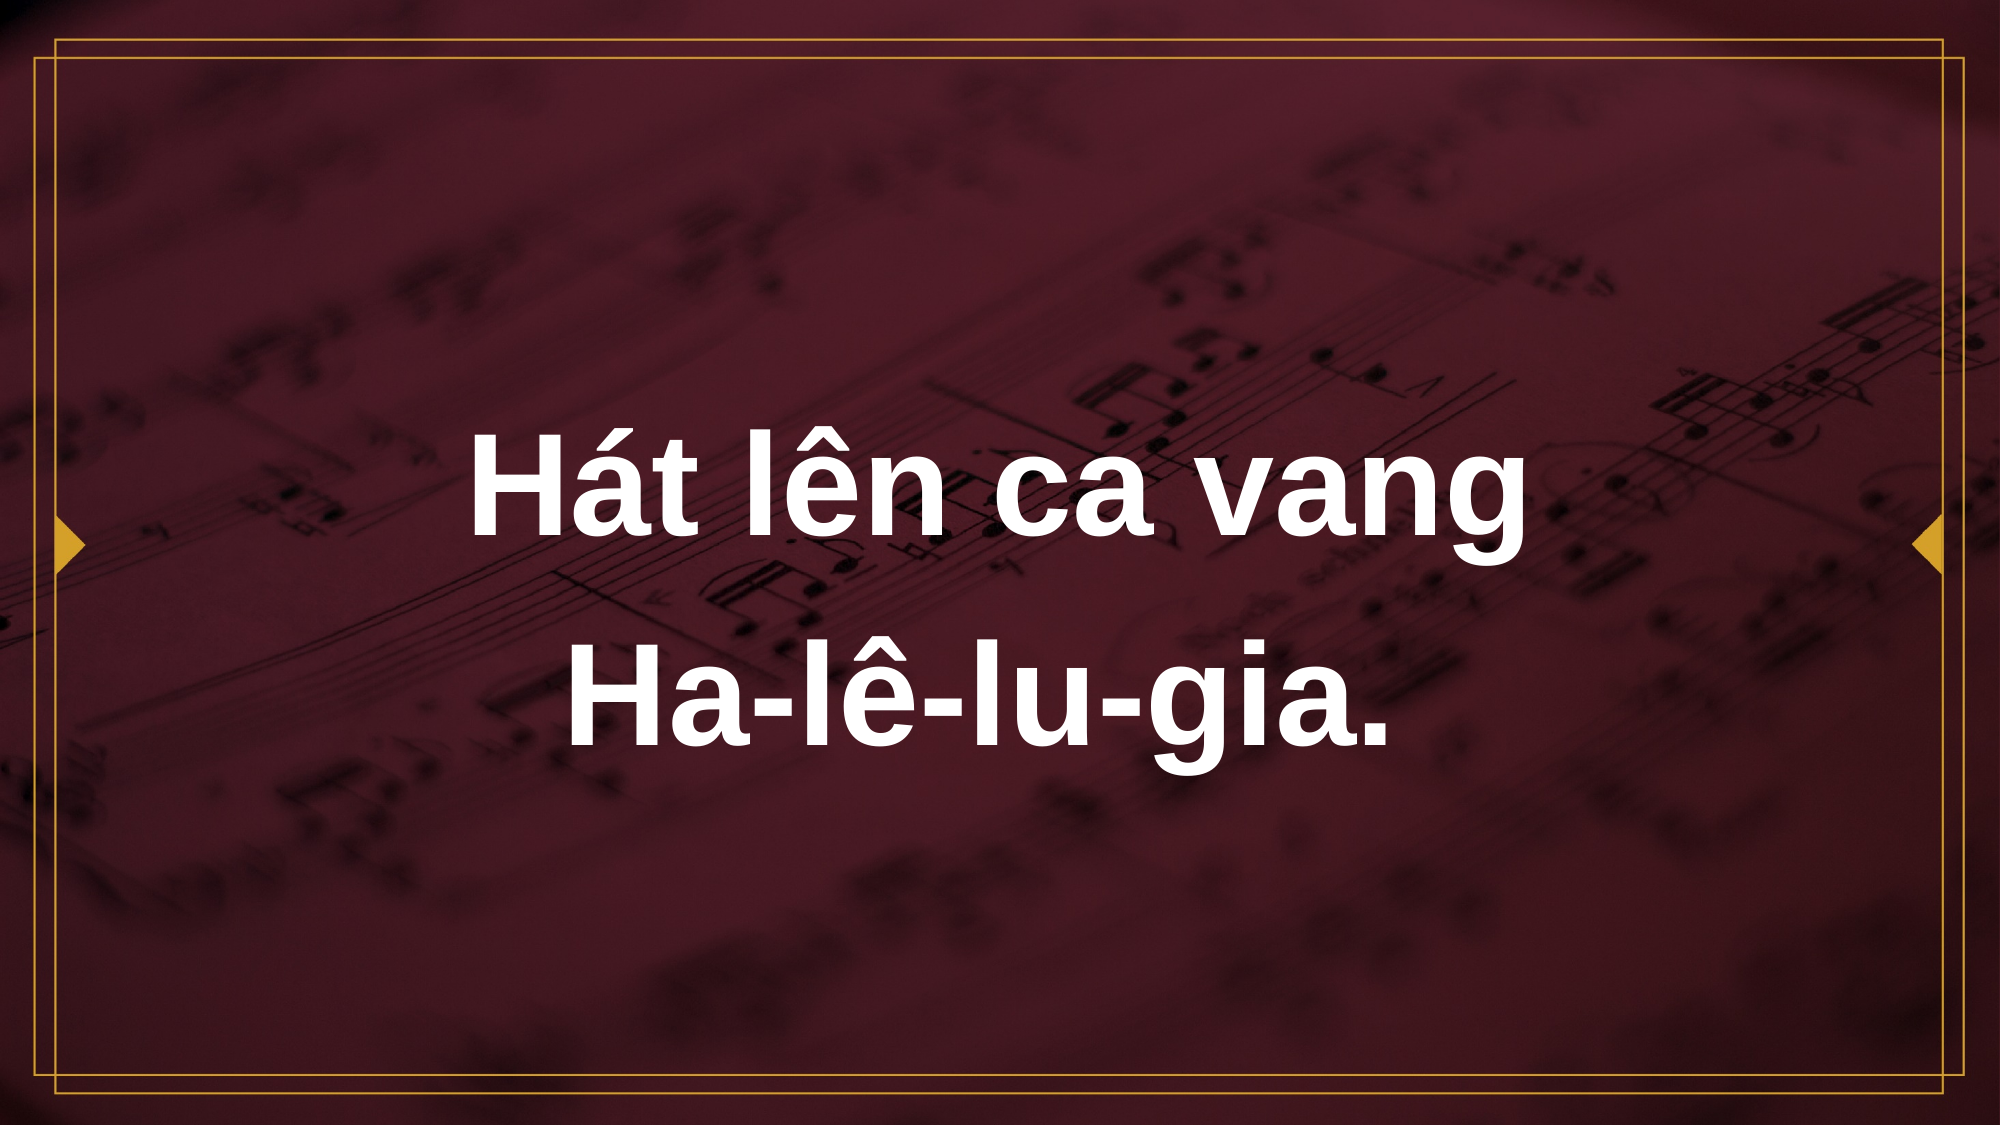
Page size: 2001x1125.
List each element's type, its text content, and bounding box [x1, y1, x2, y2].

title Hát lên ca vang Ha-lê-lu-gia. [55, 53, 1945, 1077]
picture [0, 0, 2000, 1125]
